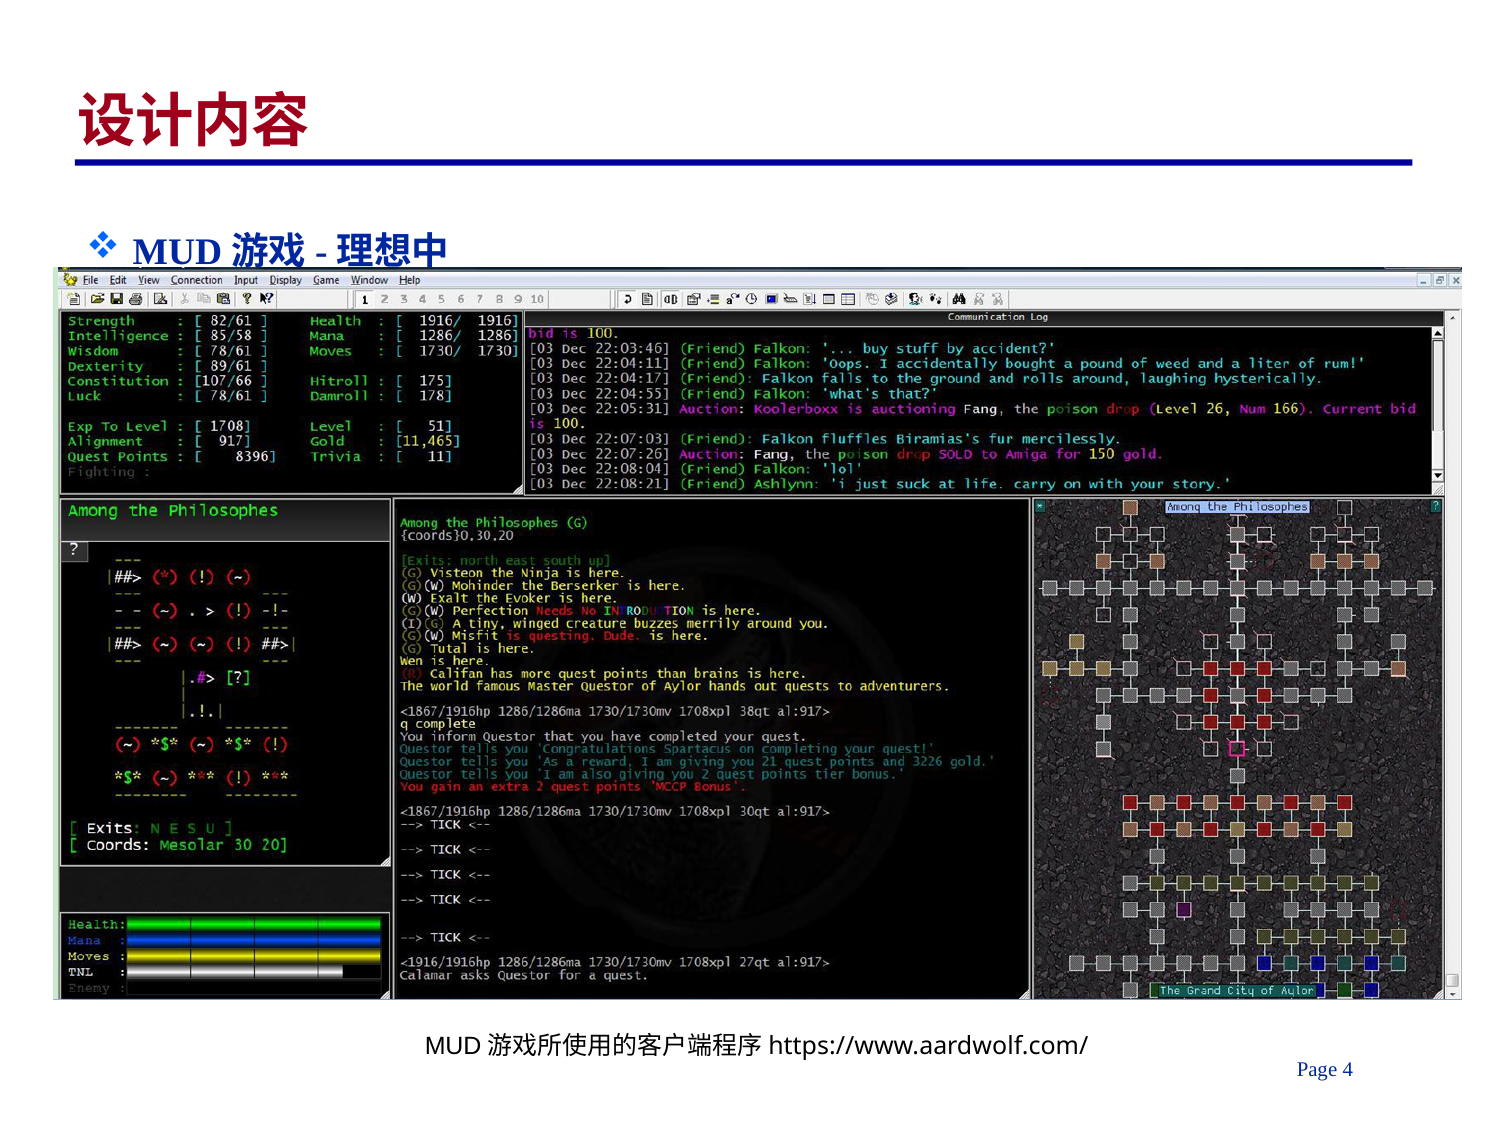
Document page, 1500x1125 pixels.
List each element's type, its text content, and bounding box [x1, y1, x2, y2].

text_box MUD游戏所使用的客户端程序https://www.aardwolf.com/ [395, 1022, 1105, 1068]
title 设计内容 [62, 48, 1401, 162]
list MUD游戏-理想中 [62, 197, 1436, 265]
picture [52, 266, 1462, 1001]
